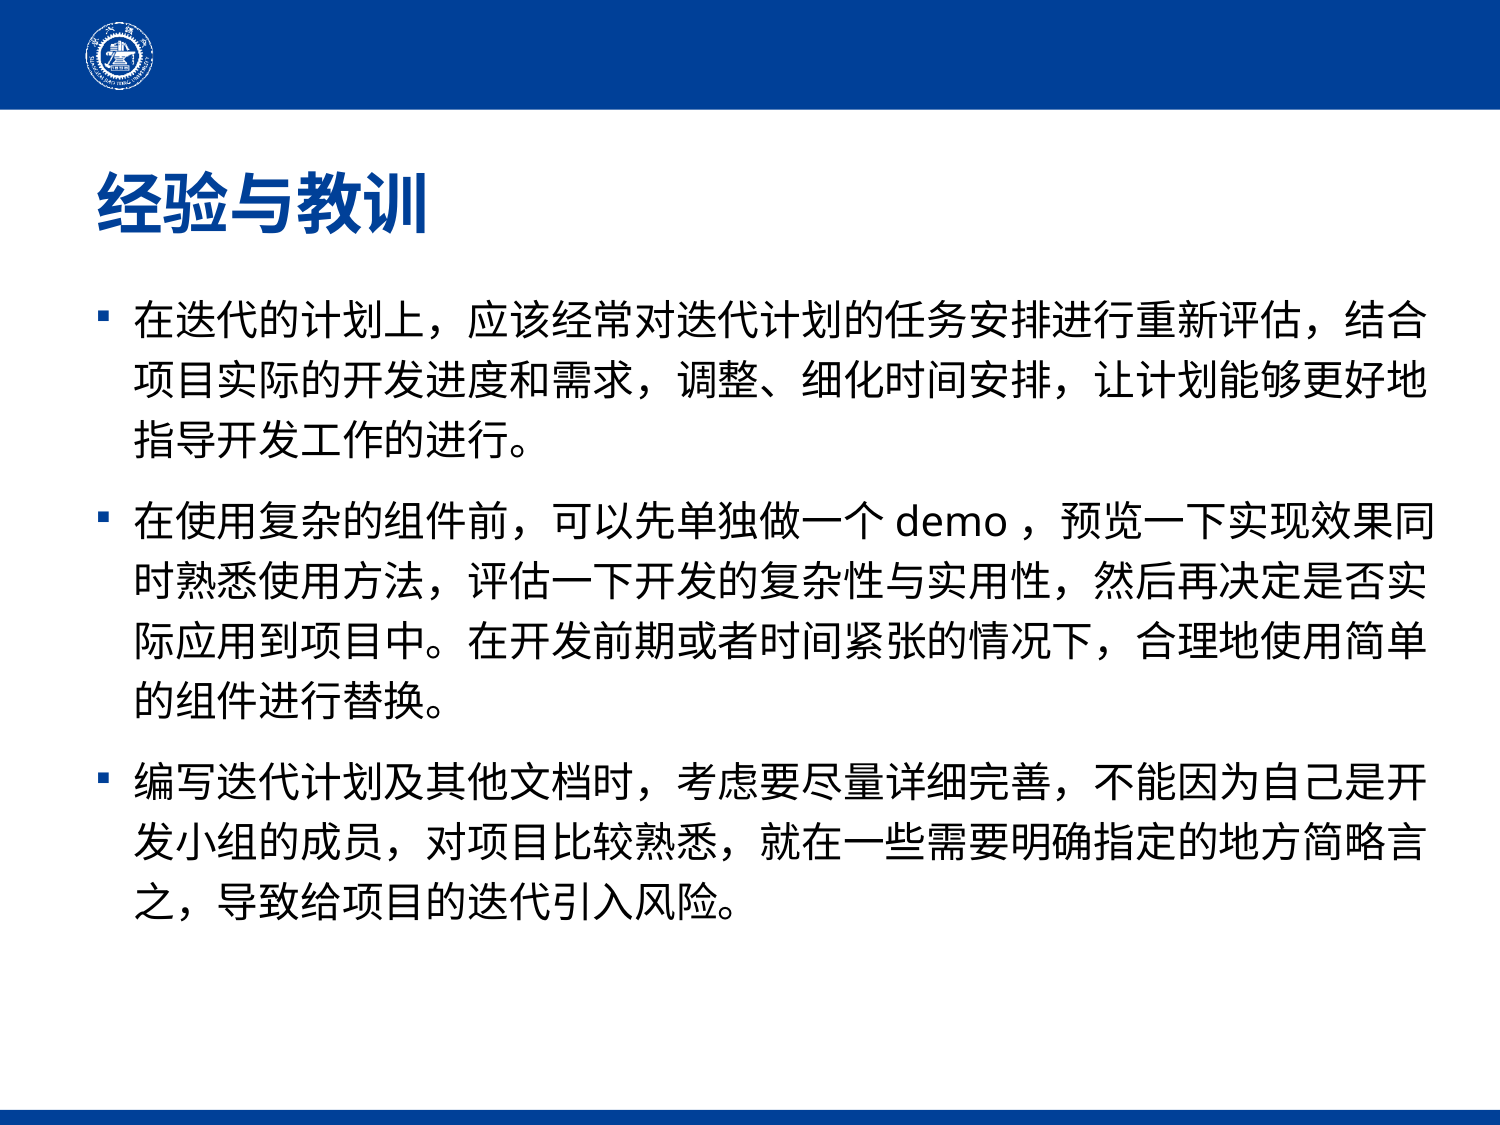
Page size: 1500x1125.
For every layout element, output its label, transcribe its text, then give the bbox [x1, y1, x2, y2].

picture [81, 17, 157, 93]
list 在迭代的计划上，应该经常对迭代计划的任务安排进行重新评估，结合项目实际的开发进度和需求，调整、细化时间安排，让计划能够更好地指导开发工作的进行。 在使用复杂的组件前，可以先单独做一个demo，预览一下实现效果同时熟悉使用方法，评估一下开发的复杂性与实用性，然后再决定是否实际应用到项目中。在开发前期或者时间紧张的情况下，合理地使用简单的组件进行替换。 编写迭代计划及其他文档时，考虑要尽量详细完善，不能因为自己是开发小组的成员，对项目比较熟悉，就在一些需要明确指定的地方简略言之，导致给项目的迭代引入风险。 [81, 276, 1455, 1084]
title 经验与教训 [81, 159, 1455, 254]
